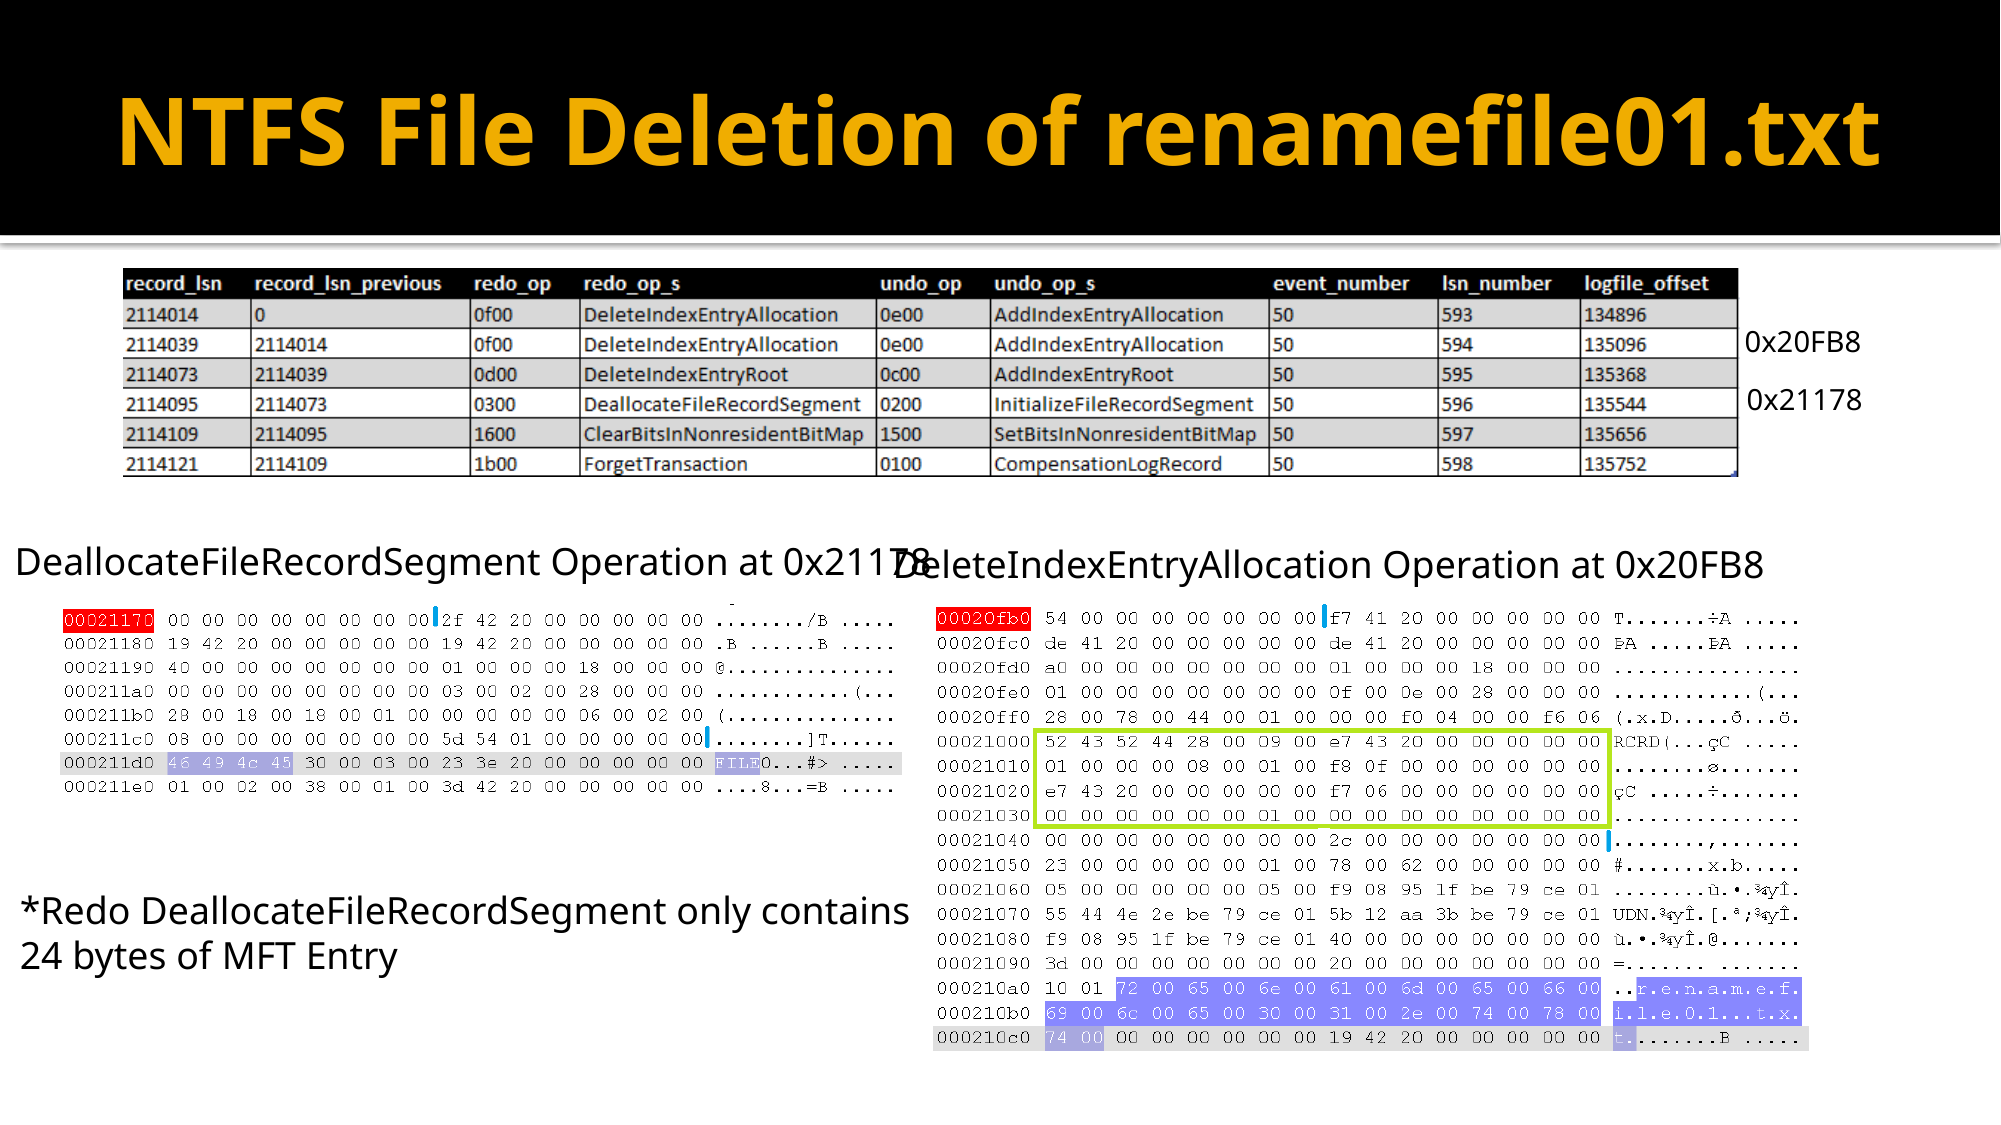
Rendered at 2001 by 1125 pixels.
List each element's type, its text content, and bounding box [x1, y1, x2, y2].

text_box DeallocateFileRecordSegment Operation at 0x21178 [0, 530, 948, 591]
picture [60, 604, 902, 797]
picture [933, 599, 1810, 1053]
text_box 0x20FB8 [1747, 316, 1877, 366]
title NTFS File Deletion of renamefile01.txt [99, 25, 1900, 231]
text_box DeleteIndexEntryAllocation Operation at 0x20FB8 [877, 533, 1780, 594]
picture [123, 268, 1740, 477]
text_box *Redo DeallocateFileRecordSegment only contains 24 bytes of MFT Entry [5, 879, 926, 985]
text_box 0x21178 [1747, 373, 1878, 424]
